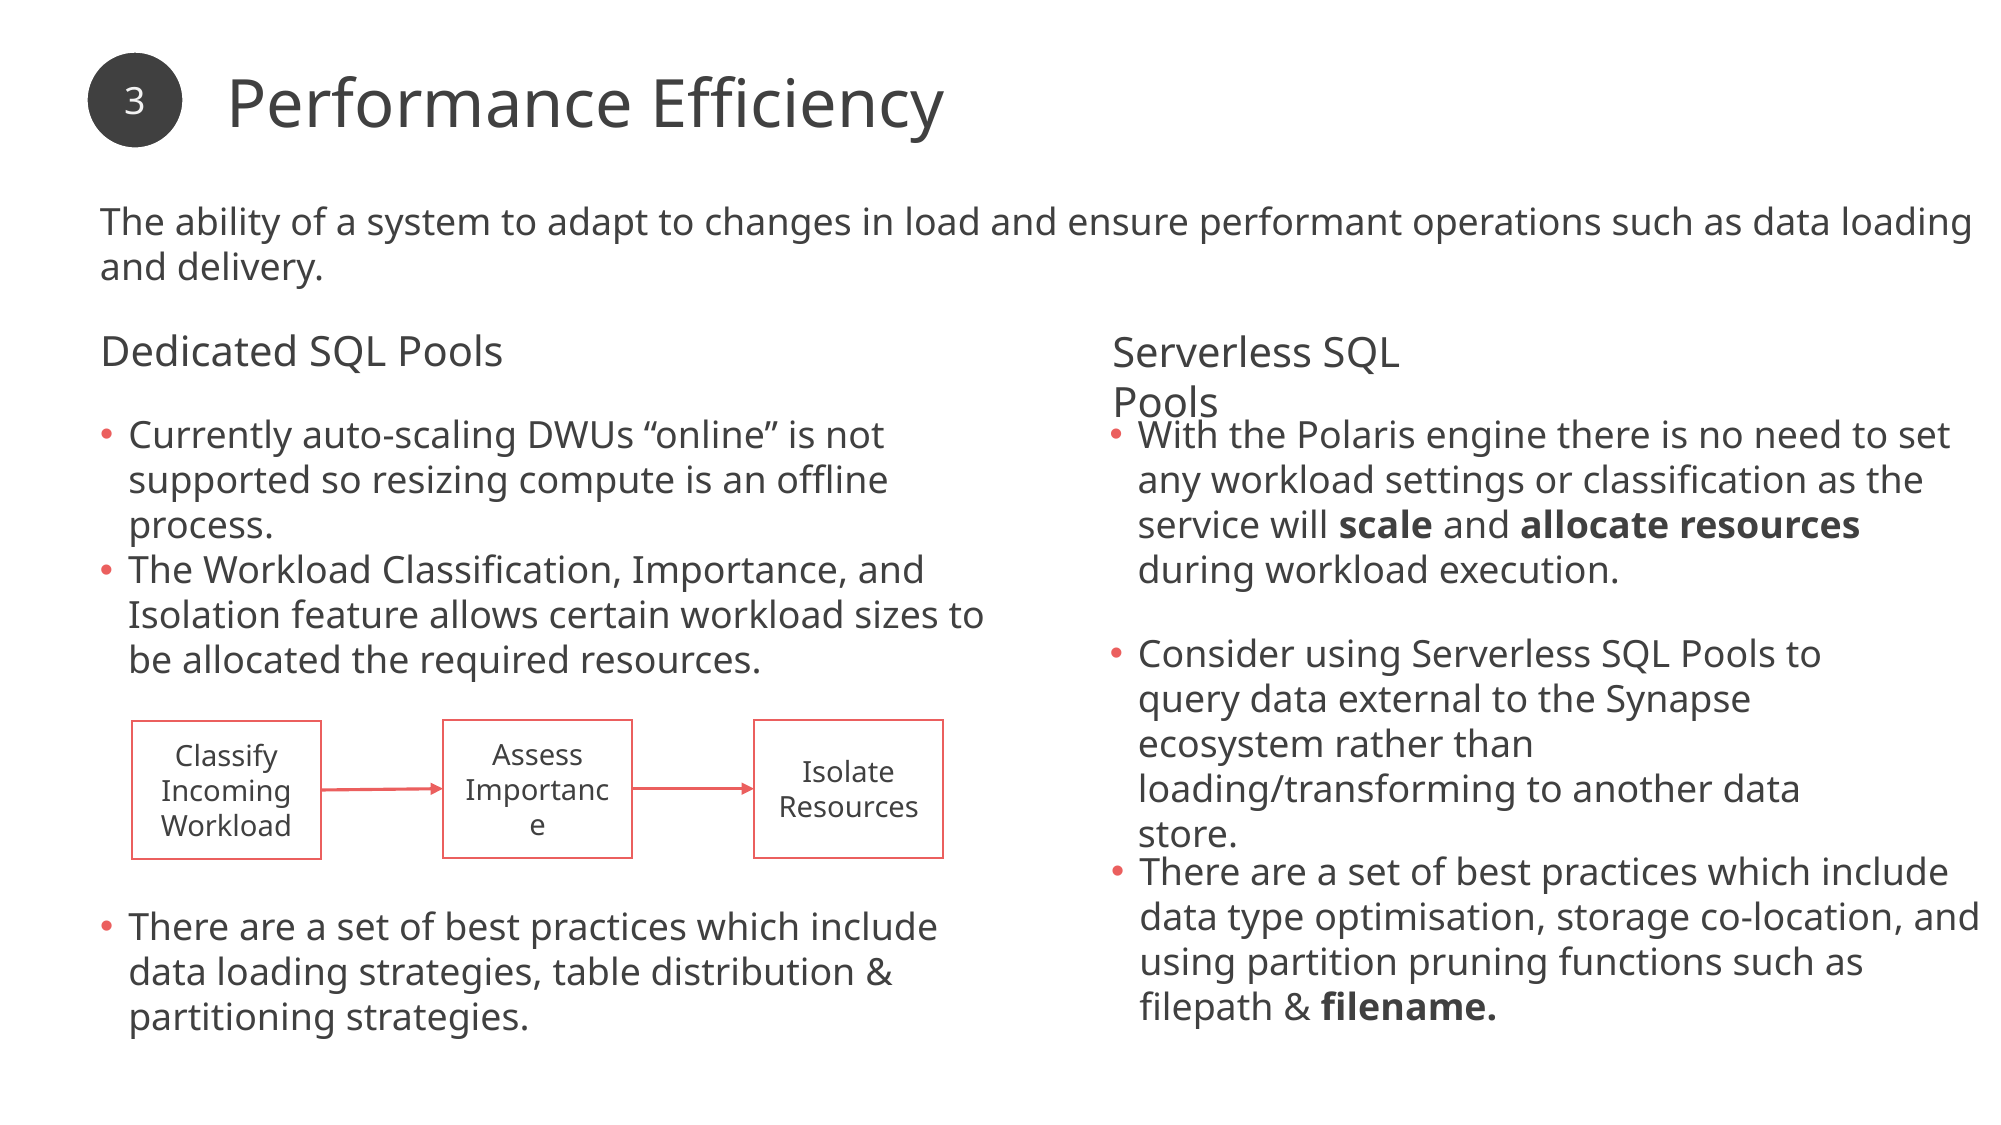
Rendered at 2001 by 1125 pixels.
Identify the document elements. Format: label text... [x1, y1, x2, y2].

text_box Performance Efficiency [211, 53, 1185, 148]
text_box Assess Importance [442, 719, 633, 859]
text_box Classify Incoming Workload [131, 720, 322, 860]
text_box Consider using Serverless SQL Pools to query data external to the Synapse ecosystem rather than loading/transforming to another data store. [1094, 622, 1915, 863]
text_box There are a set of best practices which include data loading strategies, table distribution & partitioning strategies. [85, 895, 1012, 1046]
text_box There are a set of best practices which include data type optimisation, storage co-location, and using partition pruning functions such as filepath & filename. [1096, 840, 2000, 1036]
text_box Currently auto-scaling DWUs “online” is not supported so resizing compute is an offline process. [85, 404, 989, 539]
text_box The ability of a system to adapt to changes in load and ensure performant operations such as data loading and delivery. [85, 190, 2000, 296]
text_box Dedicated SQL Pools [85, 317, 520, 382]
text_box The Workload Classification, Importance, and Isolation feature allows certain workload sizes to be allocated the required resources. [85, 539, 1027, 689]
text_box With the Polaris engine there is no need to set any workload settings or classification as the service will scale and allocate resources during workload execution. [1094, 404, 1975, 599]
text_box Serverless SQL Pools [1097, 318, 1533, 404]
text_box Isolate Resources [753, 719, 944, 859]
text_box 3 [84, 49, 186, 151]
